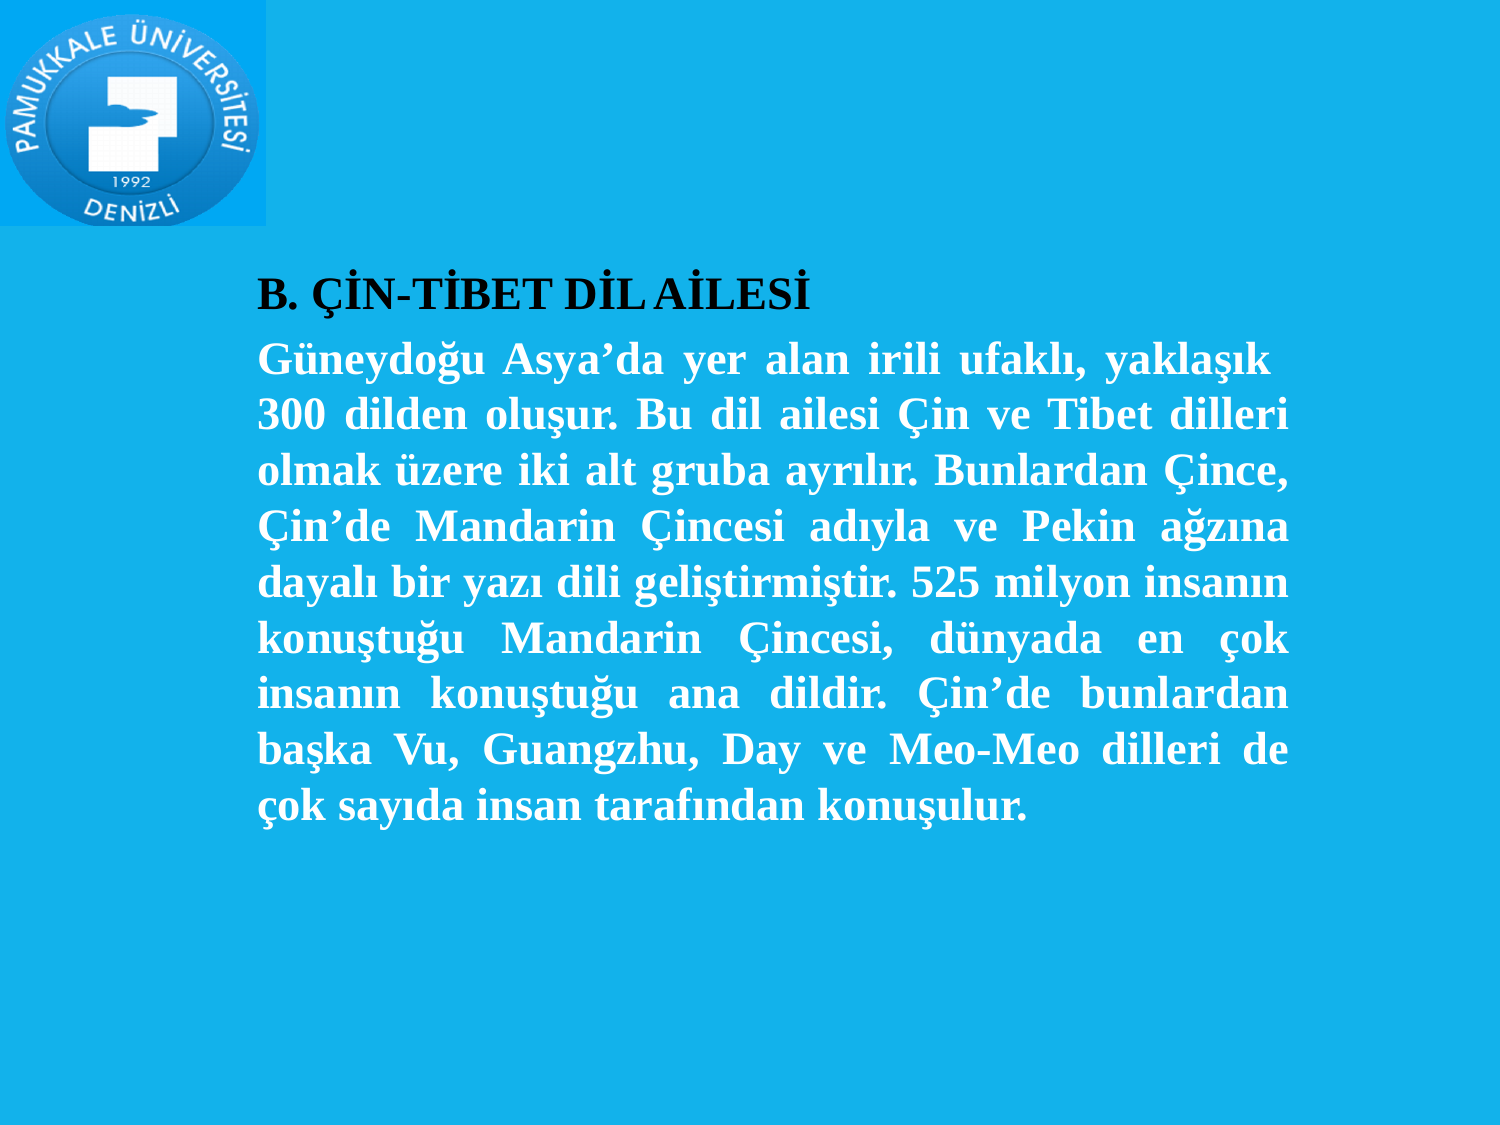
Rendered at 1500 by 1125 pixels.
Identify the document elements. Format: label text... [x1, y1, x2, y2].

picture [6, 15, 258, 225]
subtitle B. ÇİN-TİBET DİL AİLESİ Güneydoğu Asya’da yer alan irili ufaklı, yaklaşık 300 dilden oluşur. Bu dil ailesi Çin ve Tibet dilleri olmak üzere iki alt gruba ayrılır. Bunlardan Çince, Çin’de Mandarin Çincesi adıyla ve Pekin ağzına dayalı bir yazı dili geliştirmiştir. 525 milyon insanın konuştuğu Mandarin Çincesi, dünyada en çok insanın konuştuğu ana dildir. Çin’de bunlardan başka Vu, Guangzhu, Day ve Meo-Meo dilleri de çok sayıda insan tarafından konuşulur. [242, 255, 1306, 846]
